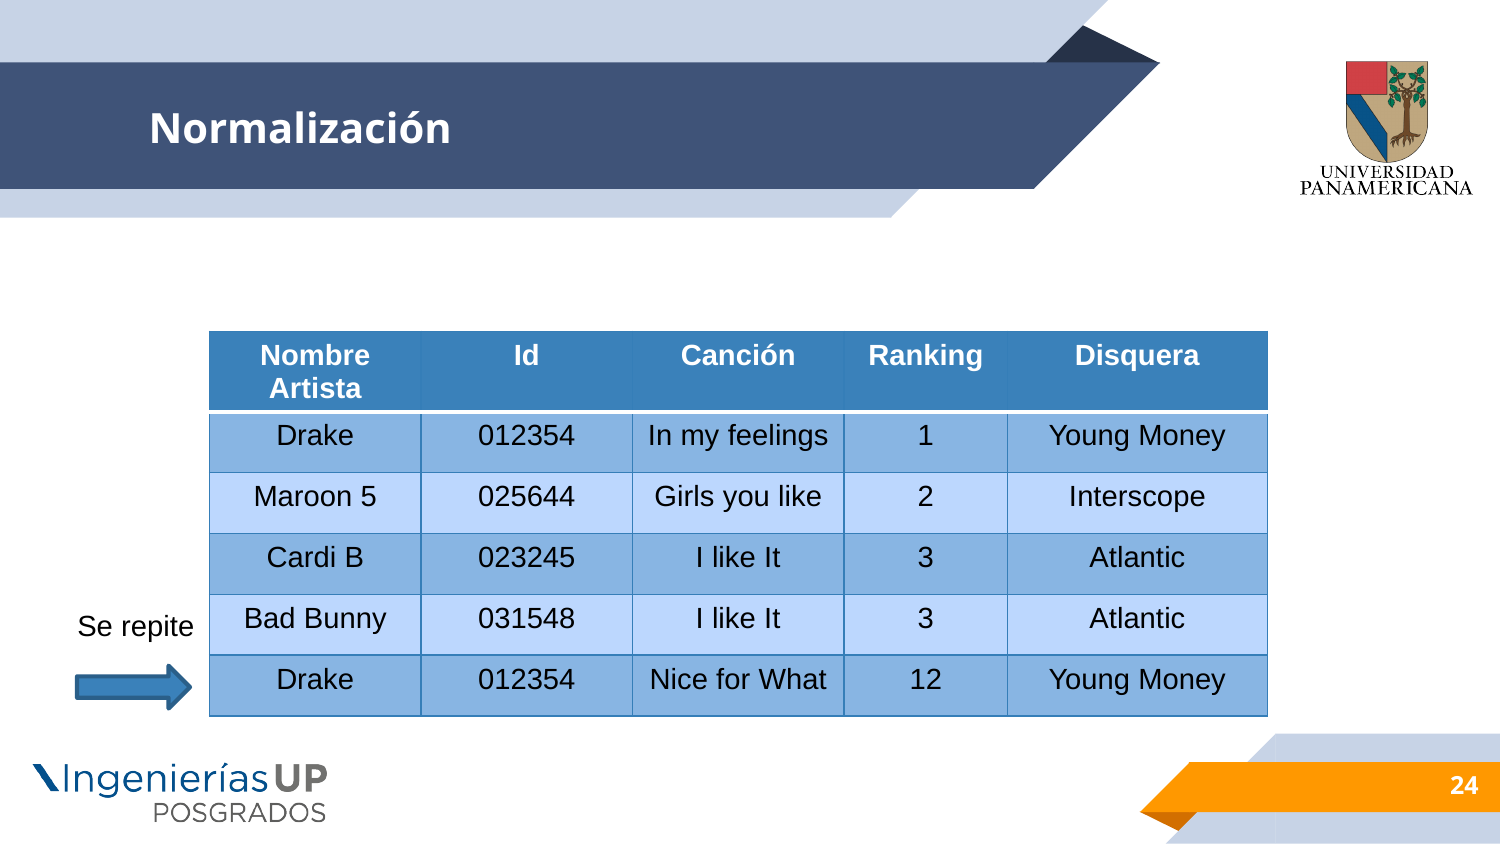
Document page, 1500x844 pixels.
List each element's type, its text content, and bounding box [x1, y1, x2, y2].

table_cell 3 [845, 595, 1007, 654]
table_cell I like It [633, 534, 843, 594]
table_header Ranking [845, 332, 1007, 410]
text_box [74, 663, 193, 711]
table_cell Drake [210, 414, 420, 472]
table_cell 012354 [422, 656, 632, 715]
table_header Nombre Artista [210, 332, 420, 410]
picture [15, 737, 344, 844]
table_cell 025644 [422, 473, 632, 533]
table_cell Interscope [1008, 473, 1267, 533]
table_cell 031548 [422, 595, 632, 654]
table_cell 2 [845, 473, 1007, 533]
table_cell Atlantic [1008, 595, 1267, 654]
table_cell Maroon 5 [210, 473, 420, 533]
text_box Se repite [62, 600, 251, 650]
table_cell I like It [633, 595, 843, 654]
table_cell 012354 [422, 414, 632, 472]
slide_number 24 [1249, 760, 1494, 813]
picture [1286, 44, 1490, 210]
table_cell 1 [845, 414, 1007, 472]
table_cell In my feelings [633, 414, 843, 472]
table_cell Bad Bunny [210, 595, 420, 654]
table_cell Girls you like [633, 473, 843, 533]
title Normalización [133, 64, 1035, 190]
table_cell Young Money [1008, 656, 1267, 715]
table_cell Young Money [1008, 414, 1267, 472]
table_cell Drake [210, 656, 420, 715]
table_cell 023245 [422, 534, 632, 594]
table_header Disquera [1008, 332, 1267, 410]
table_cell Nice for What [633, 656, 843, 715]
table_cell 12 [845, 656, 1007, 715]
table_header Id [422, 332, 632, 410]
table_header Canción [633, 332, 843, 410]
table_cell 3 [845, 534, 1007, 594]
table_cell Cardi B [210, 534, 420, 594]
table_cell Atlantic [1008, 534, 1267, 594]
